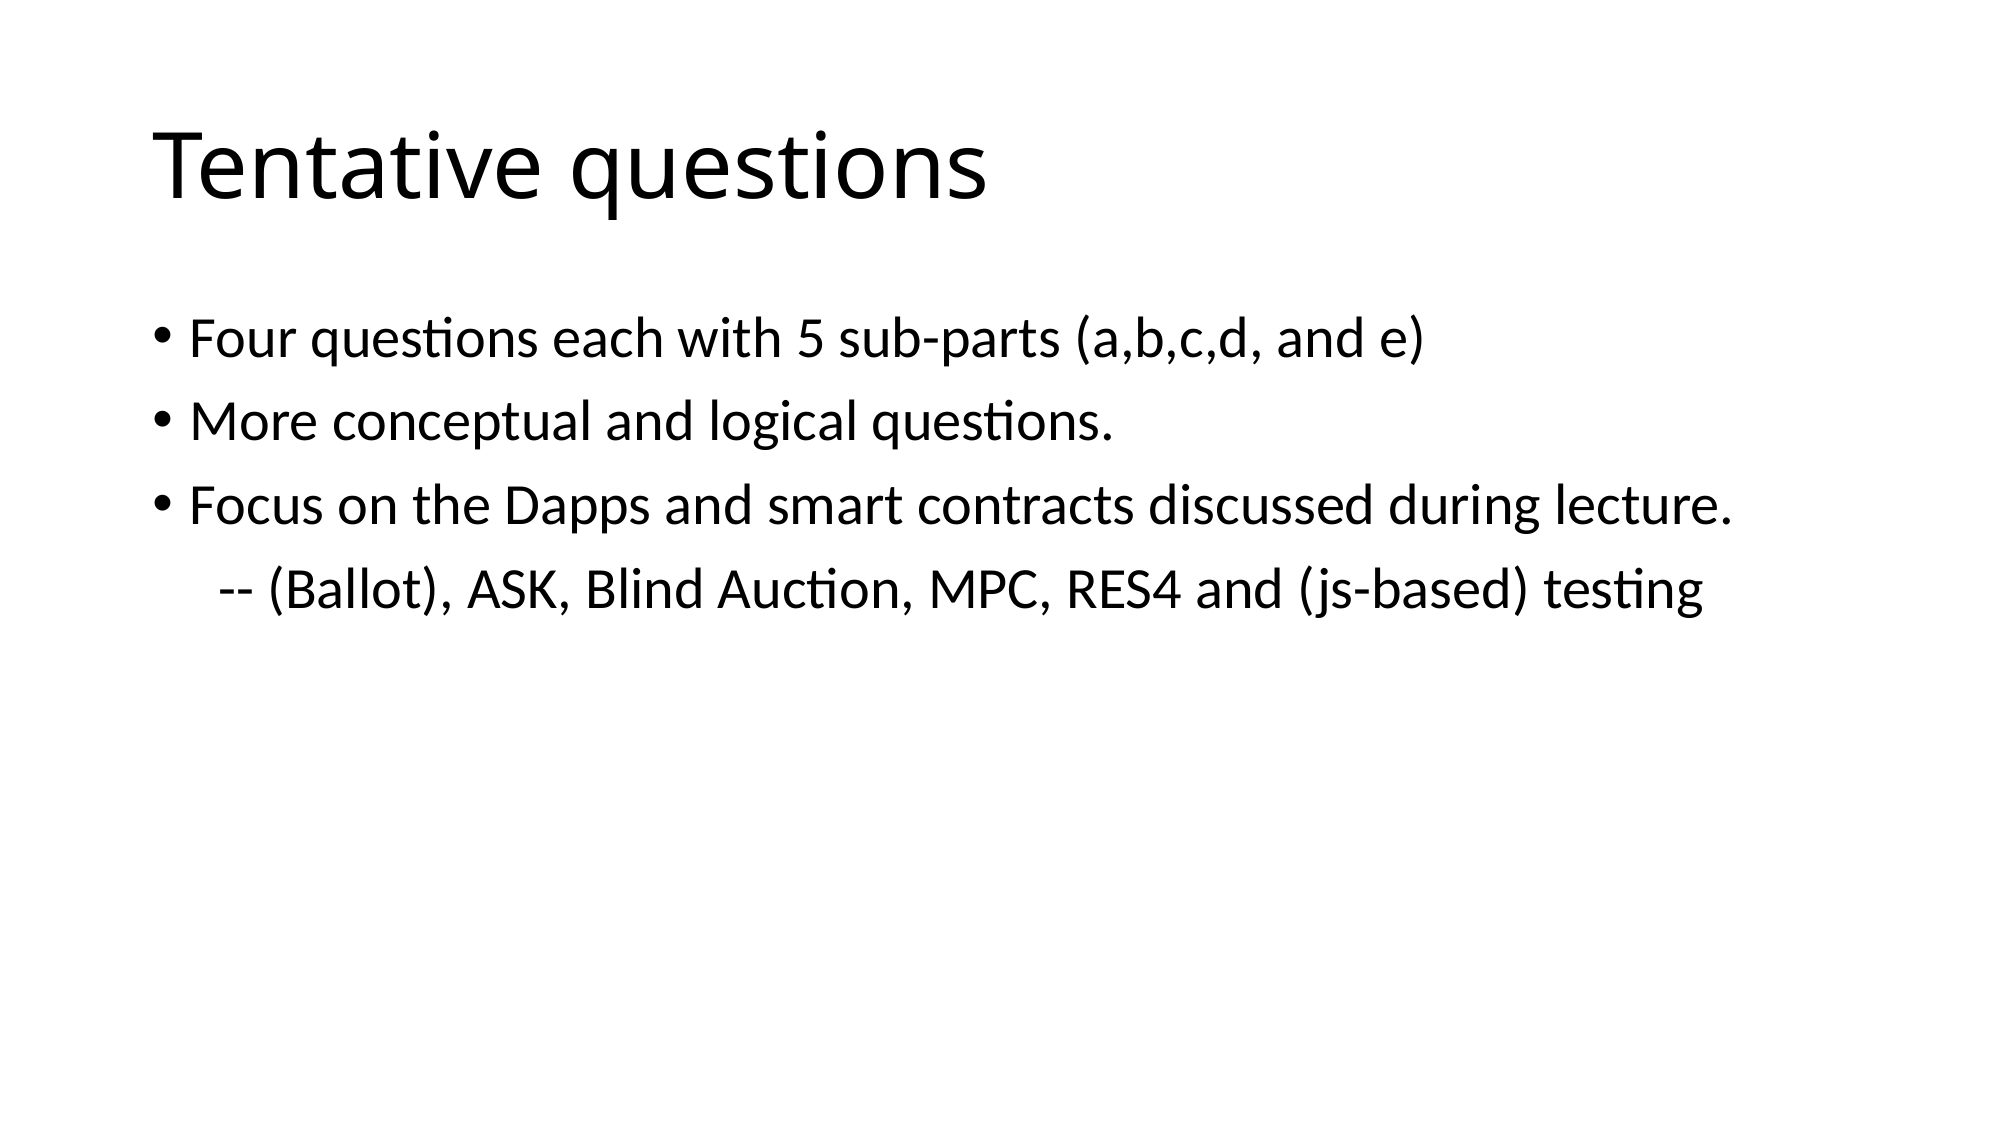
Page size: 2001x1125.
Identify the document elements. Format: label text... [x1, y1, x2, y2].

title Tentative questions [137, 59, 1863, 278]
list Four questions each with 5 sub-parts (a,b,c,d, and e) More conceptual and logical questions. Focus on the Dapps and smart contracts discussed during lecture. -- (Ballot), ASK, Blind Auction, MPC, RES4 and (js-based) testing [137, 299, 1863, 1014]
